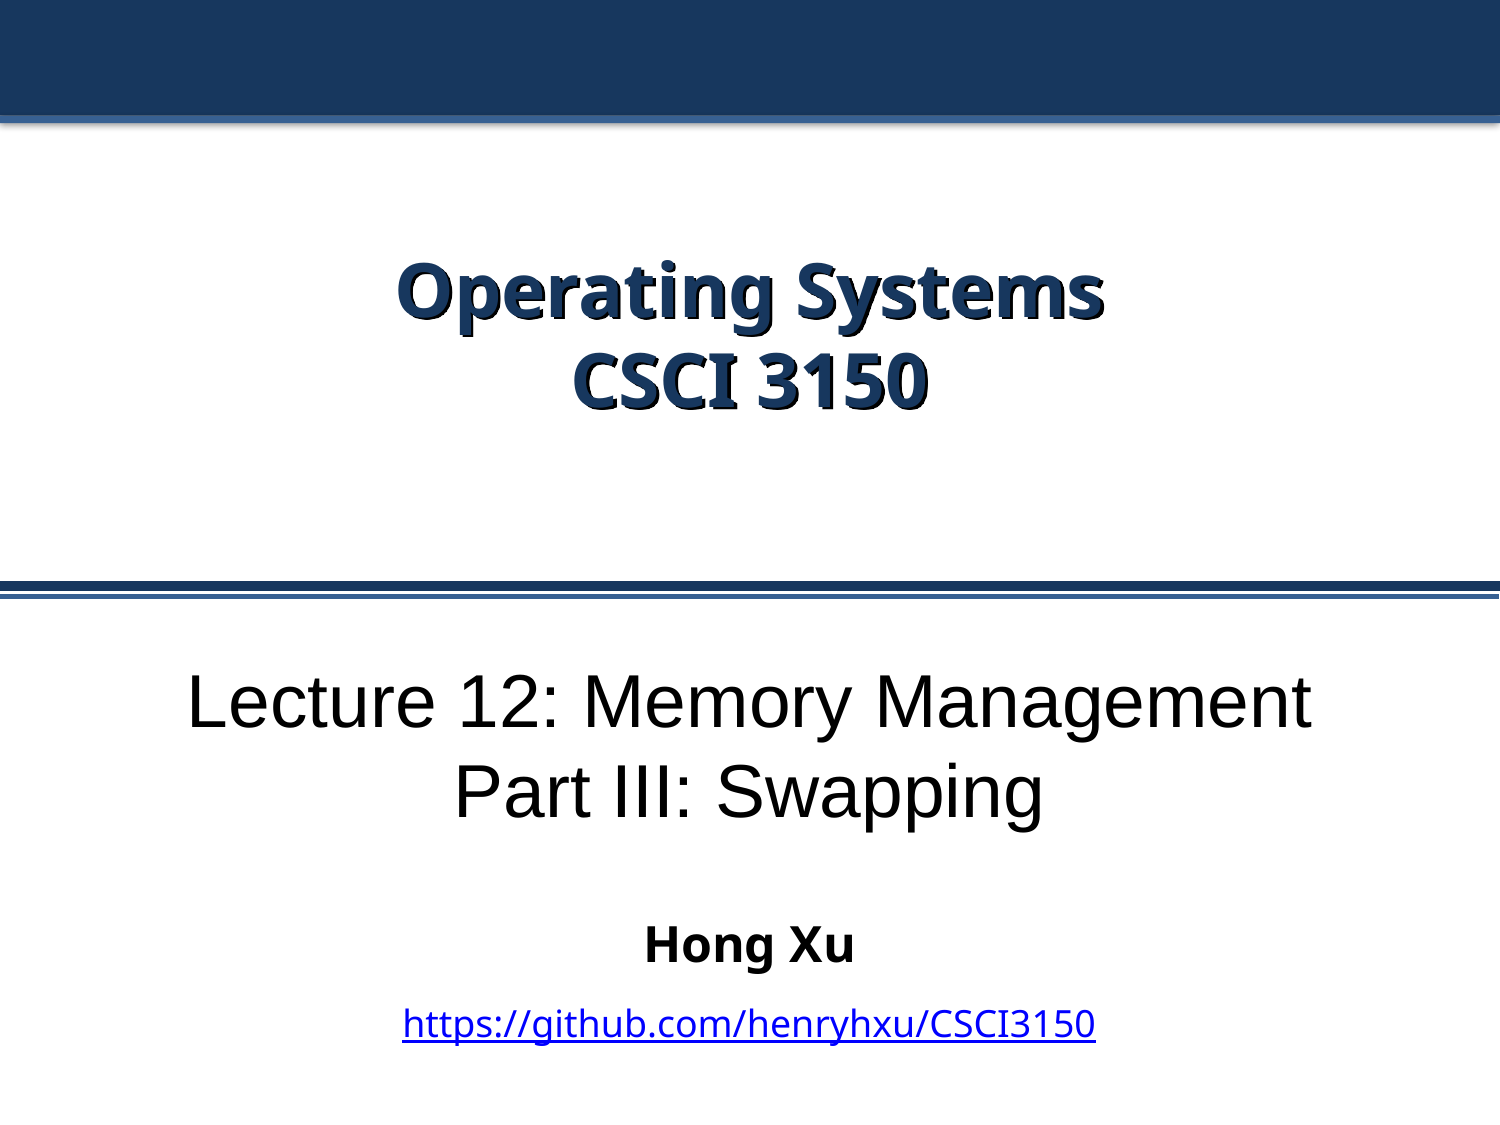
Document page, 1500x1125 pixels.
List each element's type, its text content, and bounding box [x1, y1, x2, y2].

title Operating Systems CSCI 3150 [111, 243, 1388, 462]
text_box Lecture 12: Memory Management Part III: Swapping [112, 645, 1388, 840]
